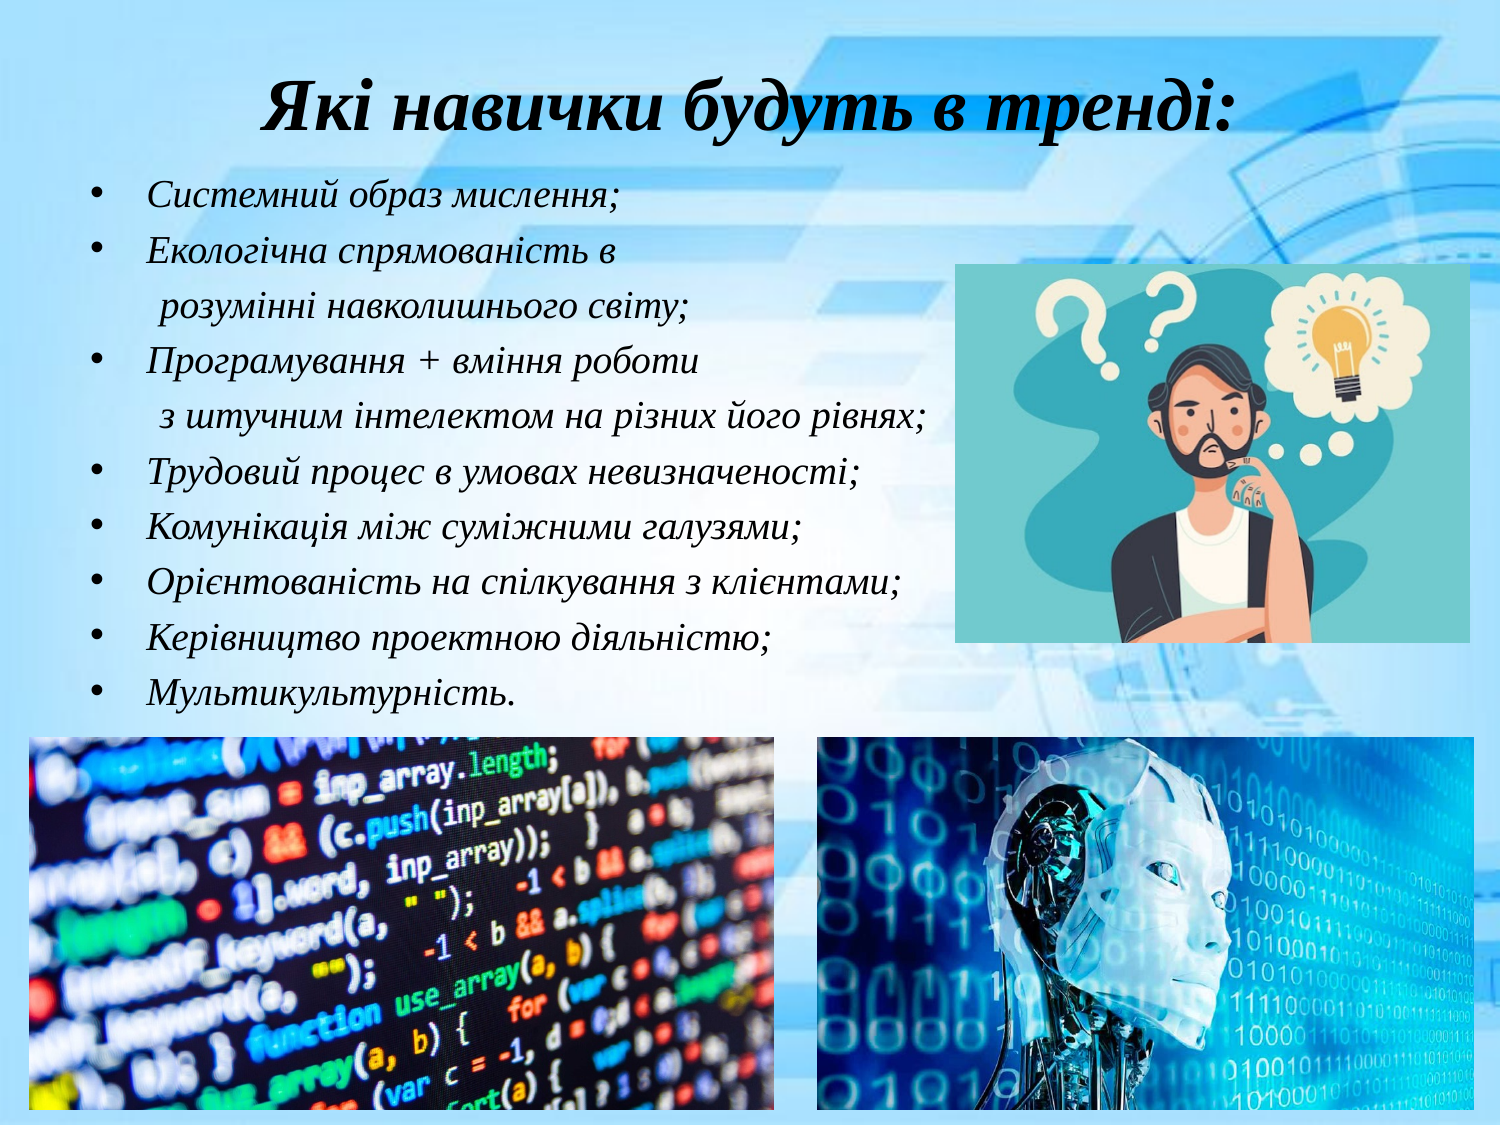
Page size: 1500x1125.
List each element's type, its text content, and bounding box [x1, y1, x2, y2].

picture [0, 0, 1500, 1125]
list Системний образ мислення; Екологічна спрямованість в розумінні навколишнього світу; Програмування + вміння роботи з штучним інтелектом на різних його рівнях; Трудовий процес в умовах невизначеності; Комунікація між суміжними галузями; Орієнтованість на спілкування з клієнтами; Керівництво проектною діяльністю; Мультикультурність. [75, 160, 1425, 740]
title Які навички будуть в тренді: [76, 30, 1427, 171]
